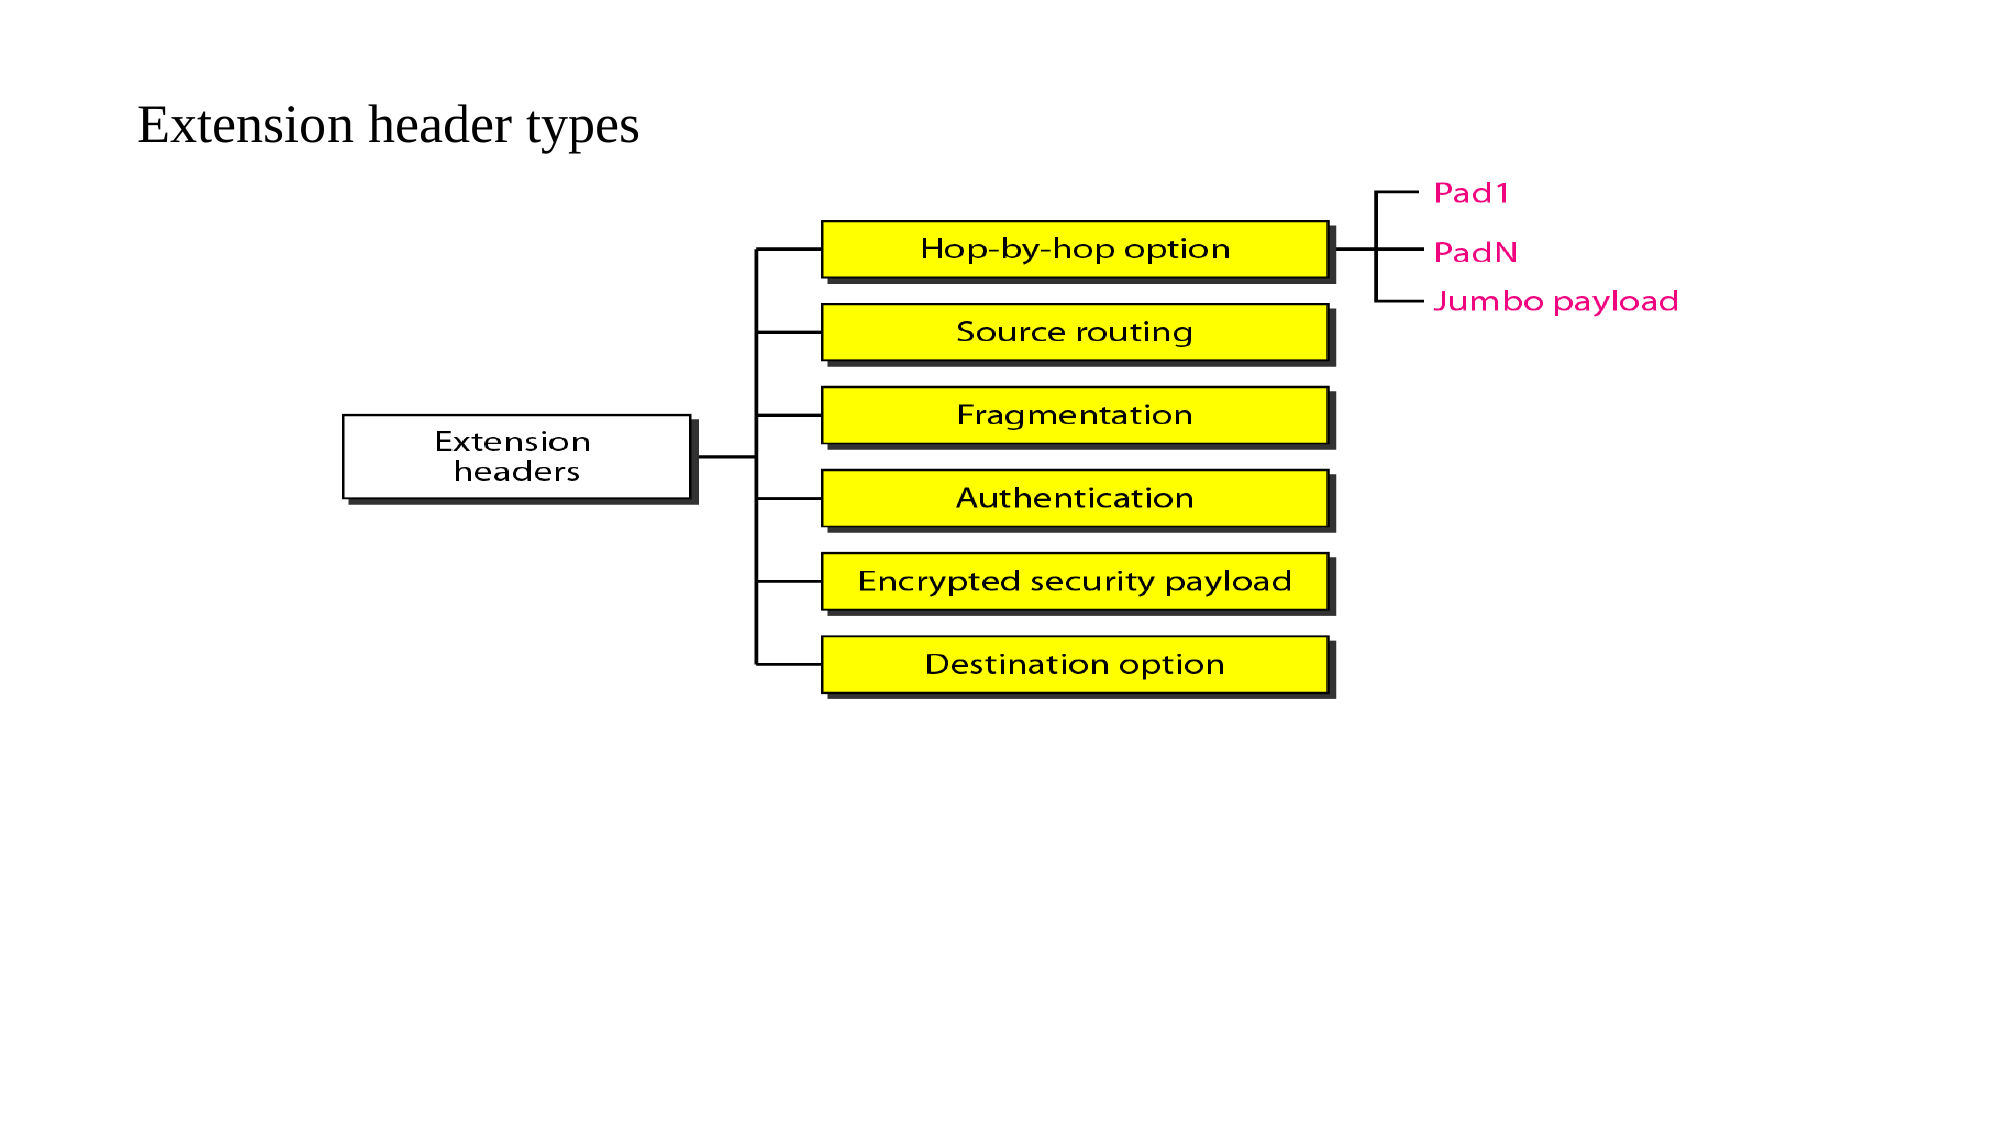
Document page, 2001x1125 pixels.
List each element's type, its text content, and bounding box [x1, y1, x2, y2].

picture [342, 178, 1682, 699]
list Extension header types [137, 85, 1863, 726]
